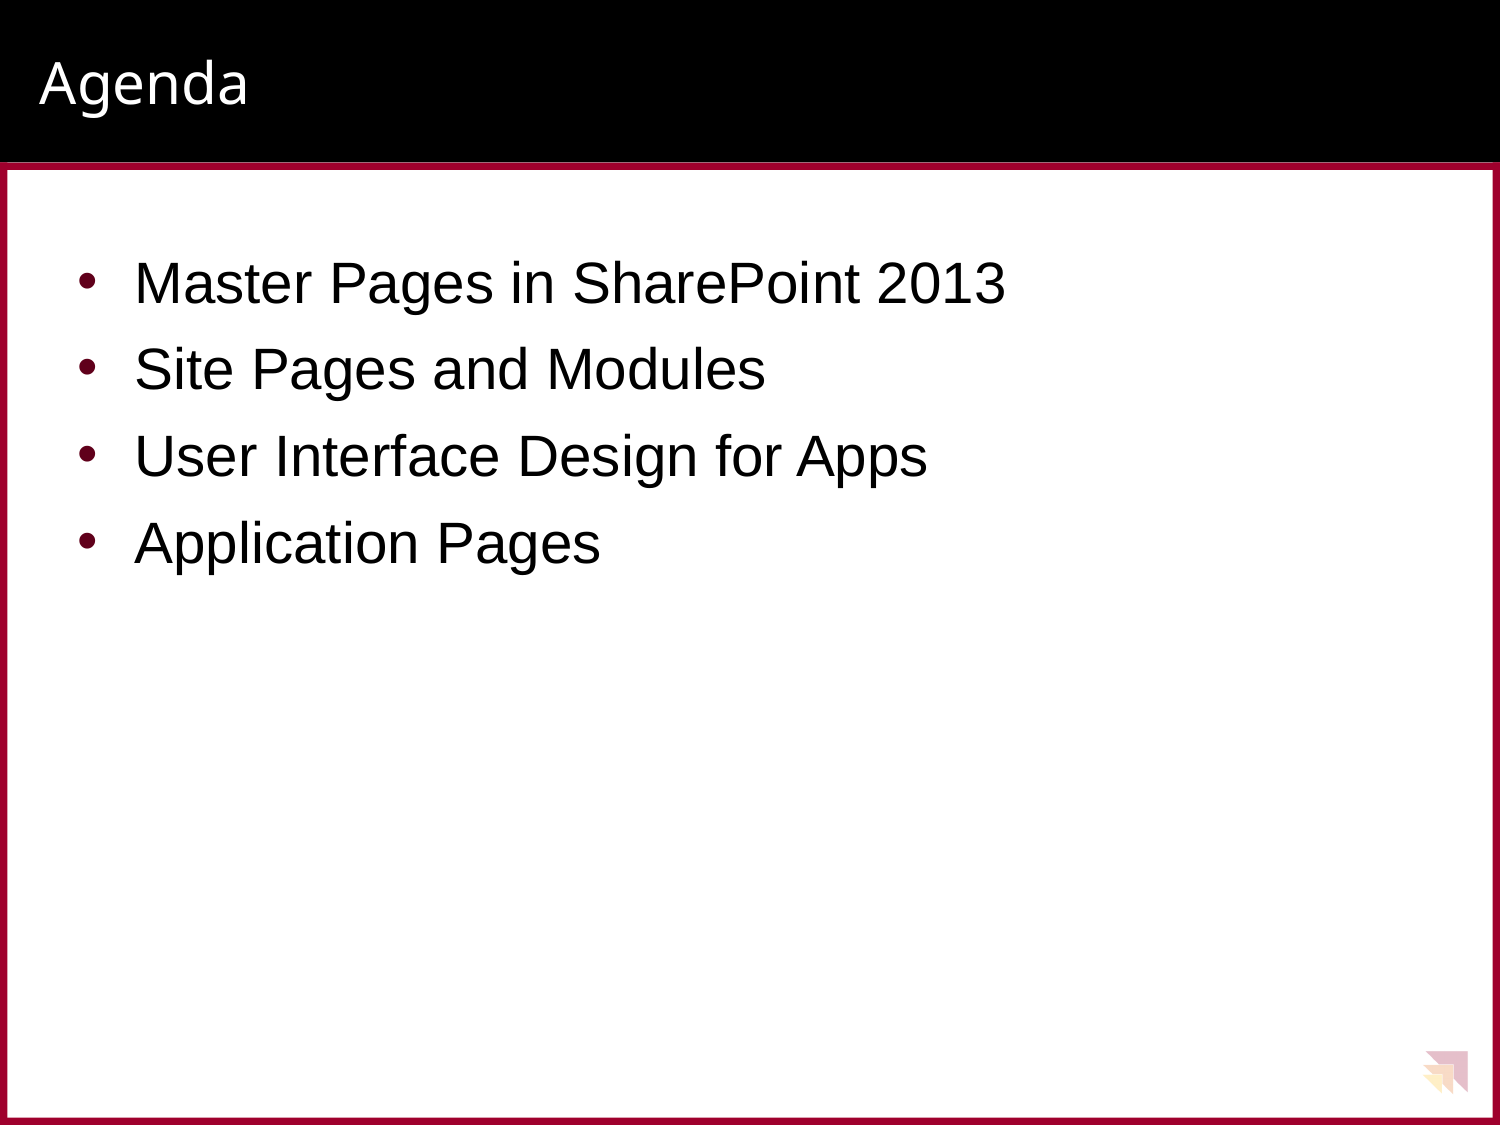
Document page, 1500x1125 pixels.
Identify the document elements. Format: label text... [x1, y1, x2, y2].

title Agenda [24, 12, 1438, 150]
list Master Pages in SharePoint 2013 Site Pages and Modules User Interface Design for Apps Application Pages [62, 237, 1438, 1088]
